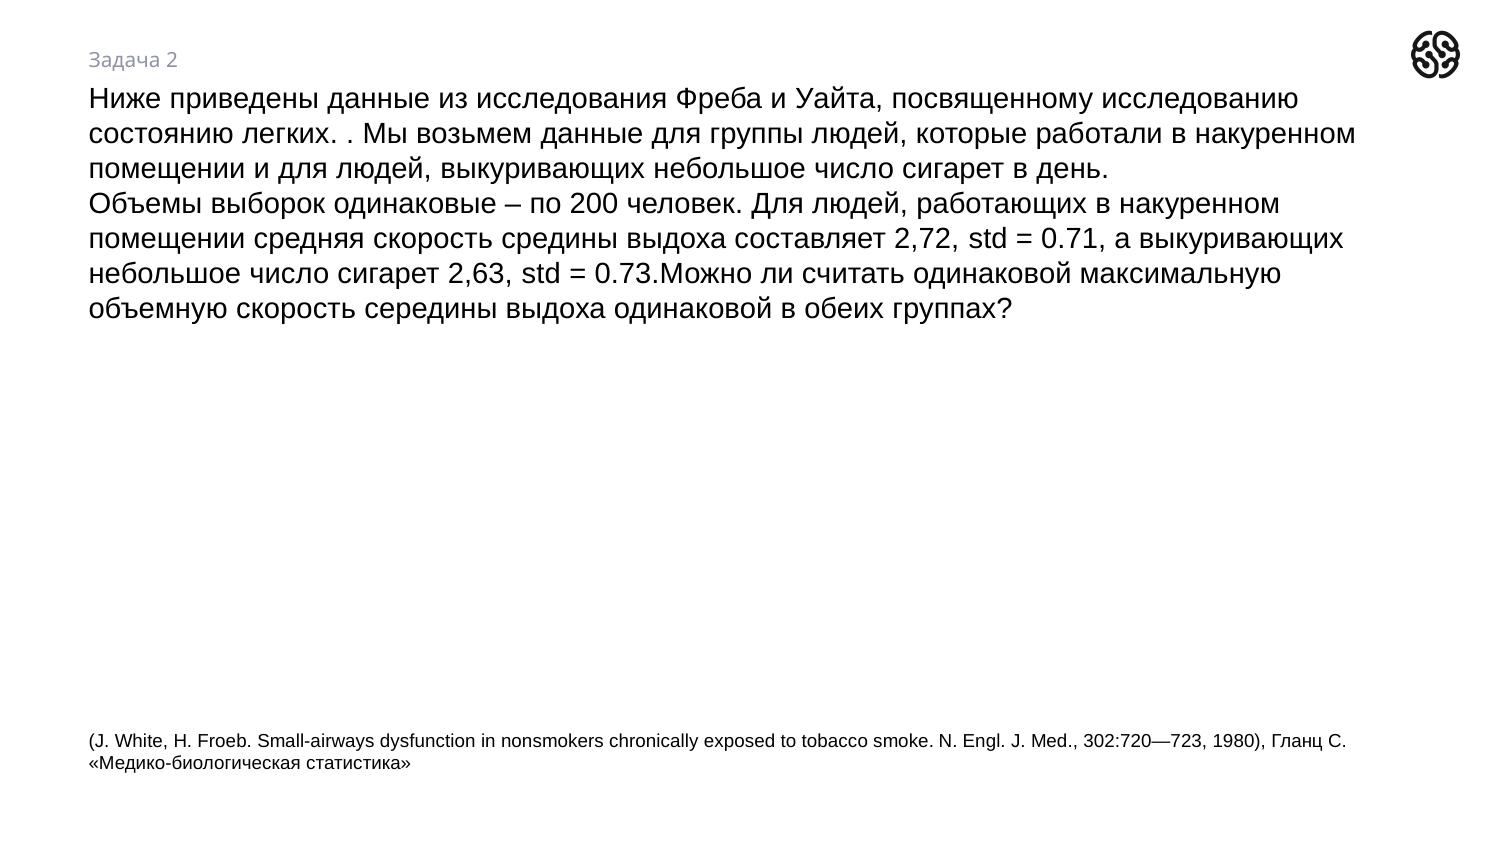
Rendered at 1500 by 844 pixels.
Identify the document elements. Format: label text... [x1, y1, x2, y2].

picture [1411, 30, 1460, 79]
text_box (J. White, H. Froeb. Small-airways dysfunction in nonsmokers chronically exposed to tobacco smoke. N. Engl. J. Med., 302:720—723, 1980), Гланц С. «Медико-биологическая статистика» [73, 721, 1440, 816]
subtitle Задача 2 [88, 30, 1066, 72]
text_box Ниже приведены данные из исследования Фреба и Уайта, посвященному исследованию состоянию легких. . Мы возьмем данные для группы людей, которые работали в накуренном помещении и для людей, выкуривающих небольшое число сигарет в день. Объемы выборок одинаковые – по 200 человек. Для людей, работающих в накуренном помещении средняя скорость средины выдоха составляет 2,72, std = 0.71, а выкуривающих небольшое число сигарет 2,63, std = 0.73.Можно ли считать одинаковой максимальную объемную скорость середины выдоха одинаковой в обеих группах? [73, 72, 1427, 332]
